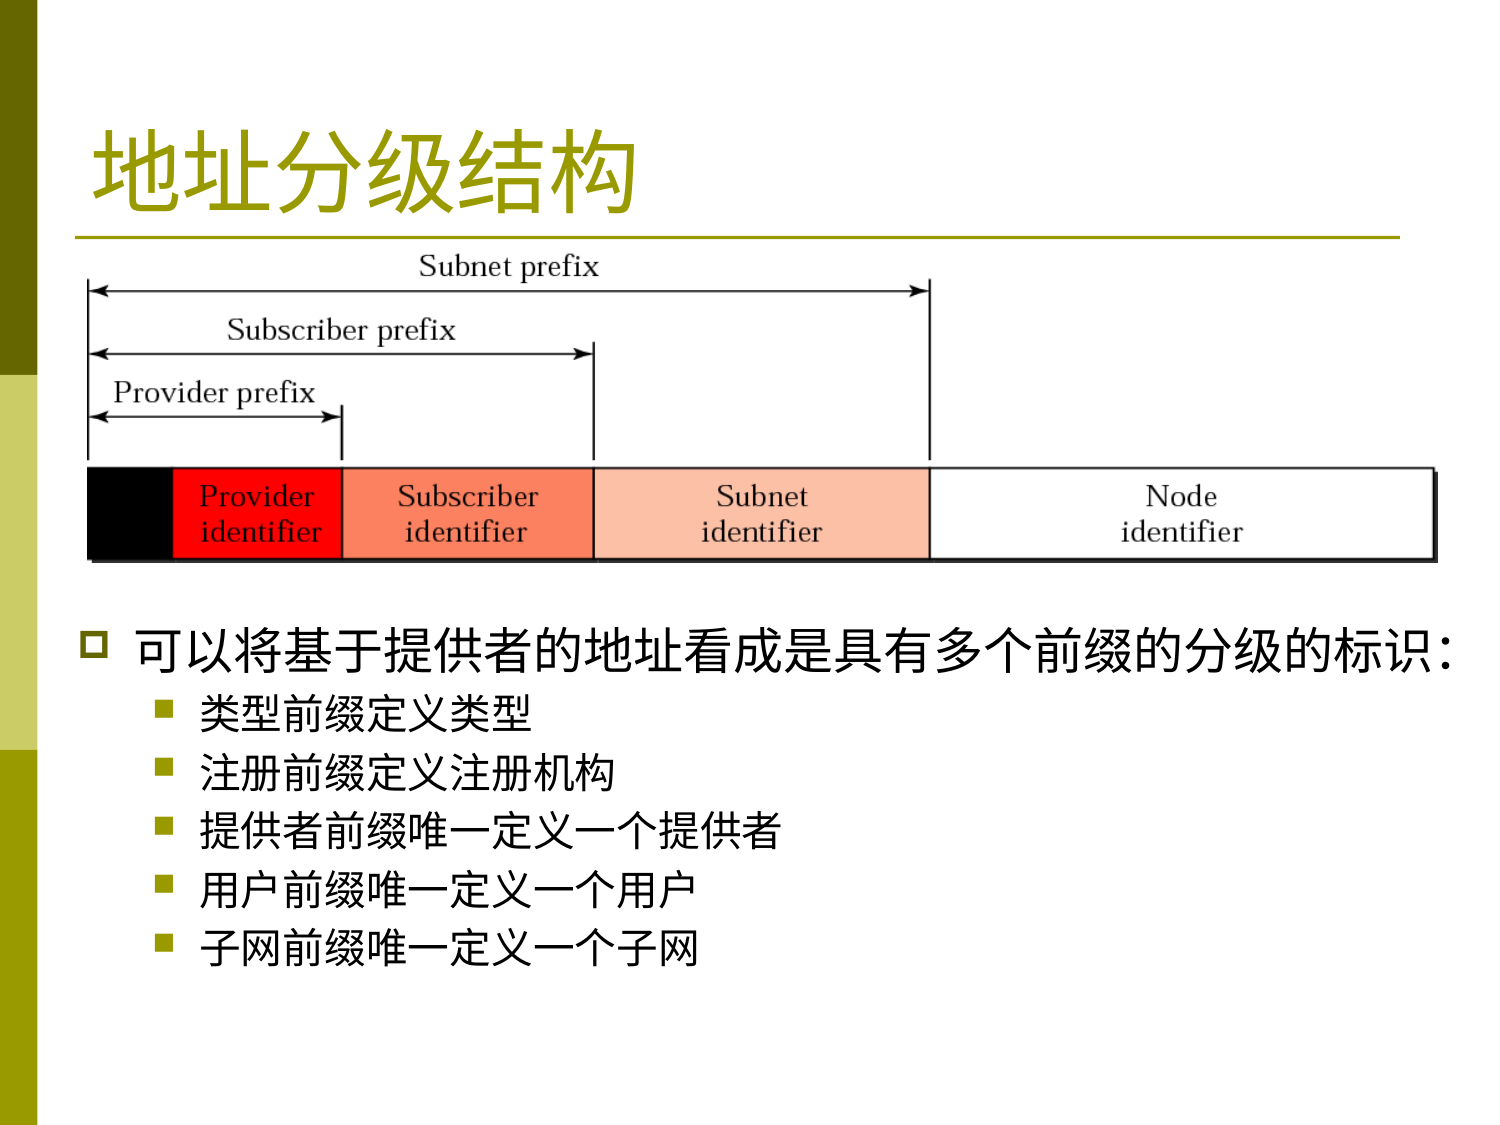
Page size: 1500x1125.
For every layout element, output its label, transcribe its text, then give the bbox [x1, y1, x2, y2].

text_box 可以将基于提供者的地址看成是具有多个前缀的分级的标识： 类型前缀定义类型 注册前缀定义注册机构 提供者前缀唯一定义一个提供者 用户前缀唯一定义一个用户 子网前缀唯一定义一个子网 [62, 612, 1450, 1025]
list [87, 249, 1438, 563]
title 地址分级结构 [75, 45, 1425, 233]
